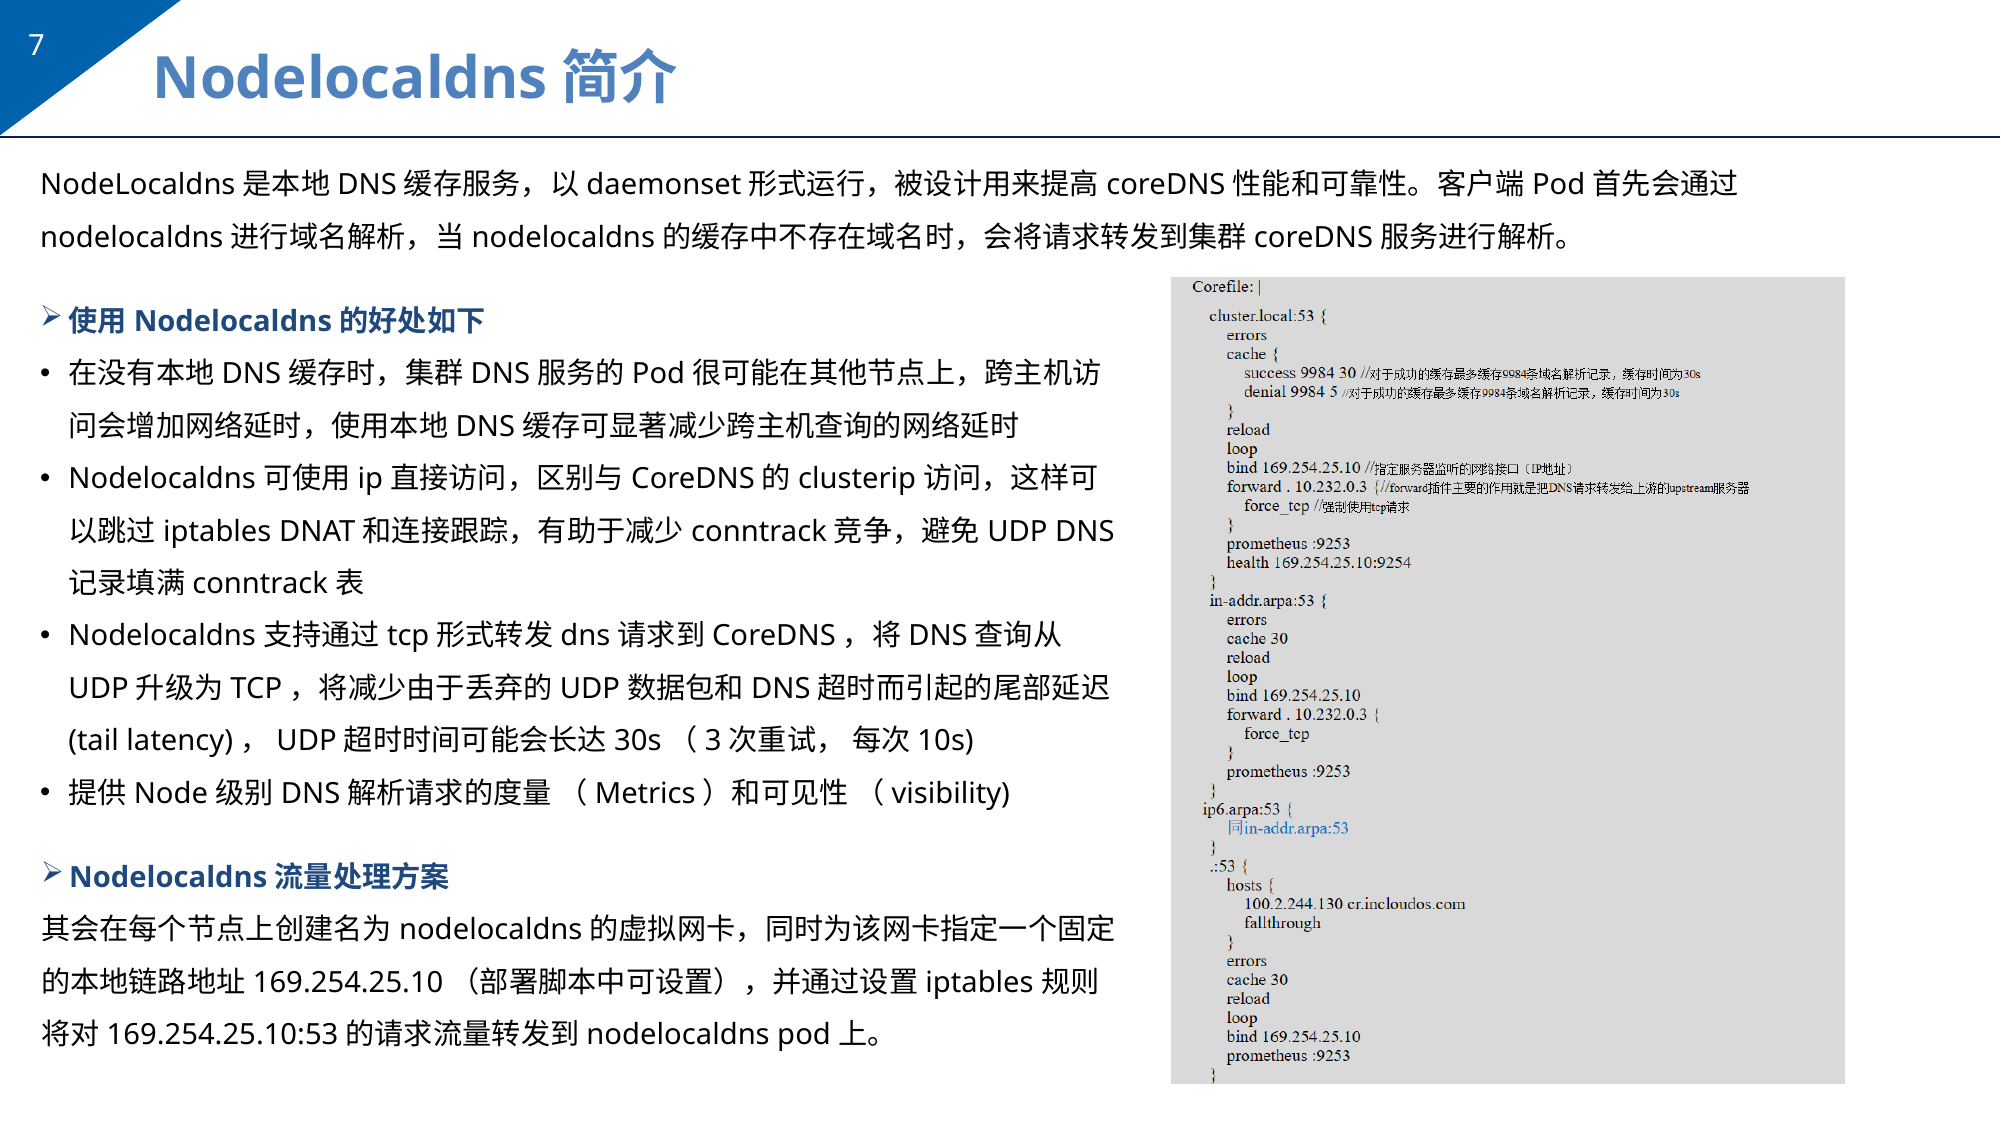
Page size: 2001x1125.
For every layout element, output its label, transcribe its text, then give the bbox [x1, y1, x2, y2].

title Nodelocaldns简介 [137, 25, 1886, 126]
text_box 使用Nodelocaldns的好处如下 在没有本地DNS缓存时，集群DNS服务的Pod很可能在其他节点上，跨主机访问会增加网络延时，使用本地DNS缓存可显著减少跨主机查询的网络延时 Nodelocaldns可使用ip直接访问，区别与CoreDNS的clusterip访问，这样可以跳过iptables DNAT和连接跟踪，有助于减少conntrack竞争，避免UDP DNS记录填满conntrack表 Nodelocaldns支持通过tcp形式转发dns请求到CoreDNS，将DNS查询从UDP升级为TCP，将减少由于丢弃的UDP数据包和DNS超时而引起的尾部延迟(tail latency)，UDP超时时间可能会长达30s（3次重试， 每次10s) 提供Node级别DNS解析请求的度量 （Metrics）和可见性 （visibility) [25, 277, 1136, 817]
text_box Nodelocaldns流量处理方案 其会在每个节点上创建名为nodelocaldns的虚拟网卡，同时为该网卡指定一个固定的本地链路地址169.254.25.10（部署脚本中可设置），并通过设置iptables规则将对169.254.25.10:53的请求流量转发到nodelocaldns pod上。 [26, 833, 1131, 1058]
picture [1171, 276, 1845, 1084]
text_box NodeLocaldns是本地DNS缓存服务，以daemonset形式运行，被设计用来提高coreDNS性能和可靠性。客户端Pod首先会通过nodelocaldns进行域名解析，当nodelocaldns的缓存中不存在域名时，会将请求转发到集群coreDNS服务进行解析。 [25, 140, 1940, 261]
